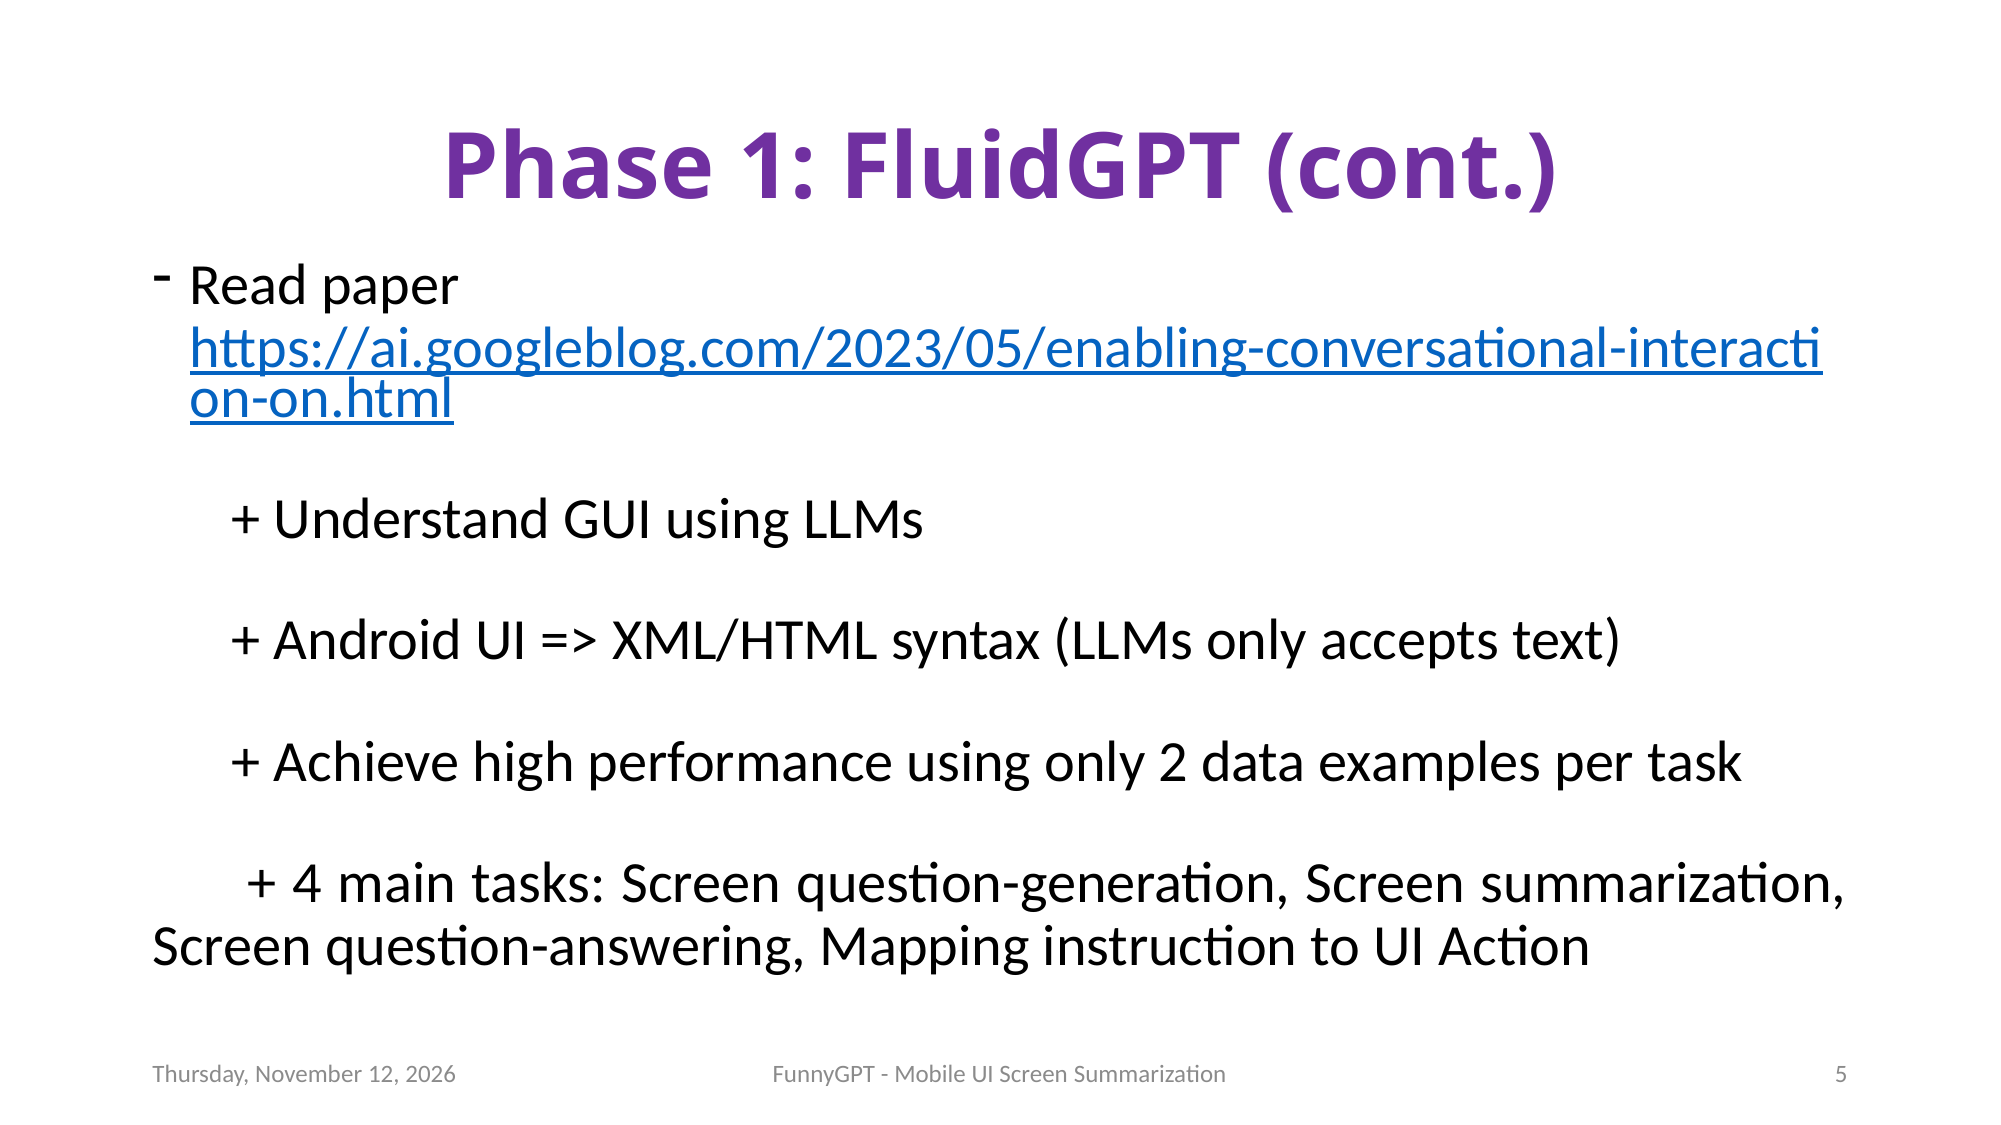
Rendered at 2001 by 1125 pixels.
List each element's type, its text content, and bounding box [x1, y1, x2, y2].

footer FunnyGPT - Mobile UI Screen Summarization [662, 1042, 1338, 1103]
slide_number 5 [1412, 1042, 1863, 1103]
title Phase 1: FluidGPT (cont.) [137, 59, 1863, 246]
list Read paper https://ai.googleblog.com/2023/05/enabling-conversational-interaction-on.html + Understand GUI using LLMs + Android UI => XML/HTML syntax (LLMs only accepts text) + Achieve high performance using only 2 data examples per task + 4 main tasks: Screen question-generation, Screen summarization, Screen question-answering, Mapping instruction to UI Action [137, 246, 1863, 1043]
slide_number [137, 1042, 588, 1103]
